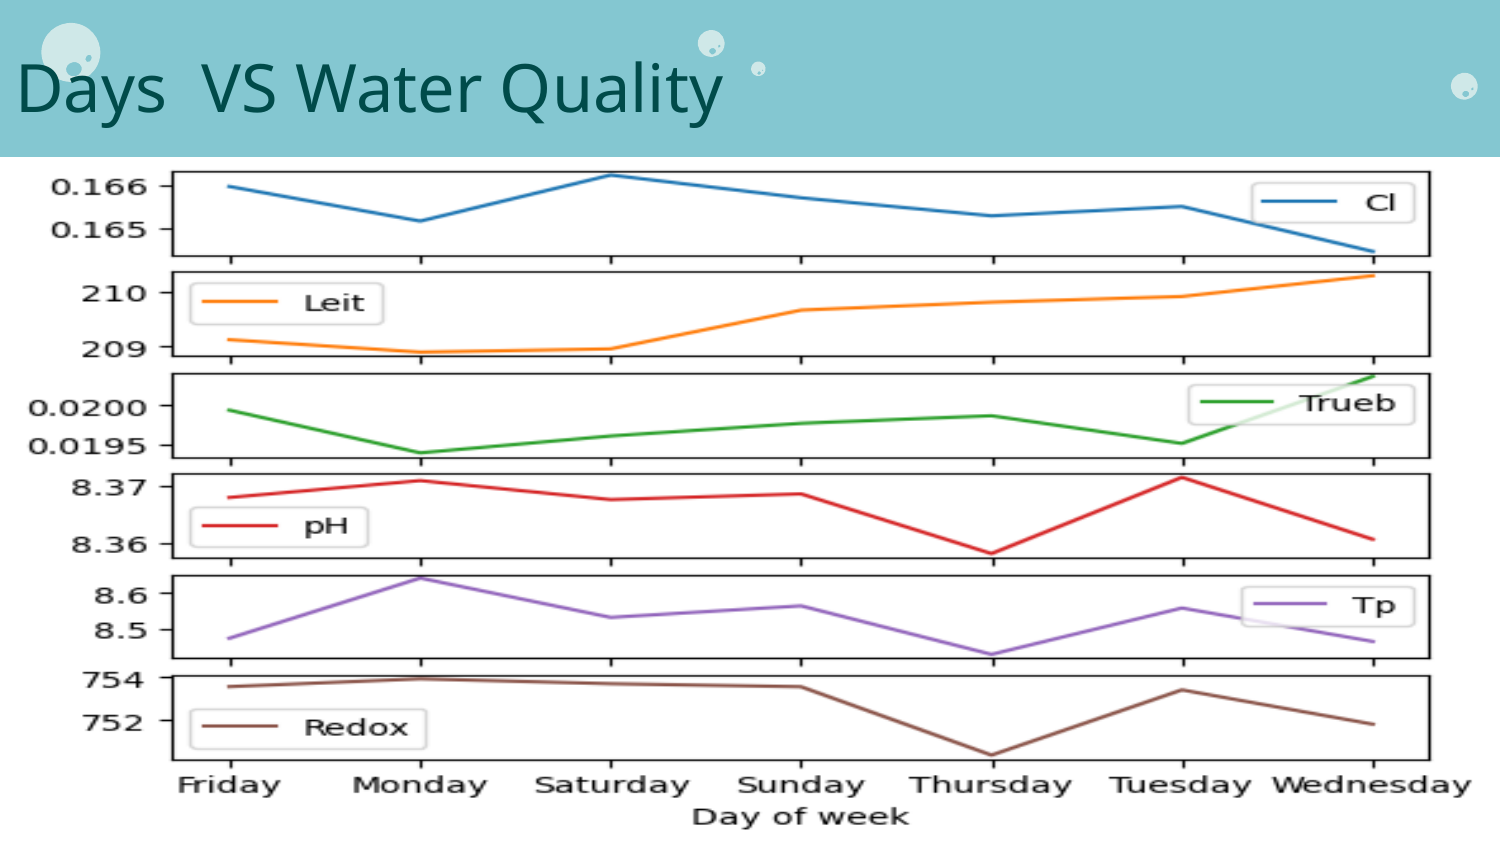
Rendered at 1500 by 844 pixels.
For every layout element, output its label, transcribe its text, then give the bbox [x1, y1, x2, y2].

picture [0, 157, 1500, 844]
title Days VS Water Quality [0, 0, 1500, 156]
